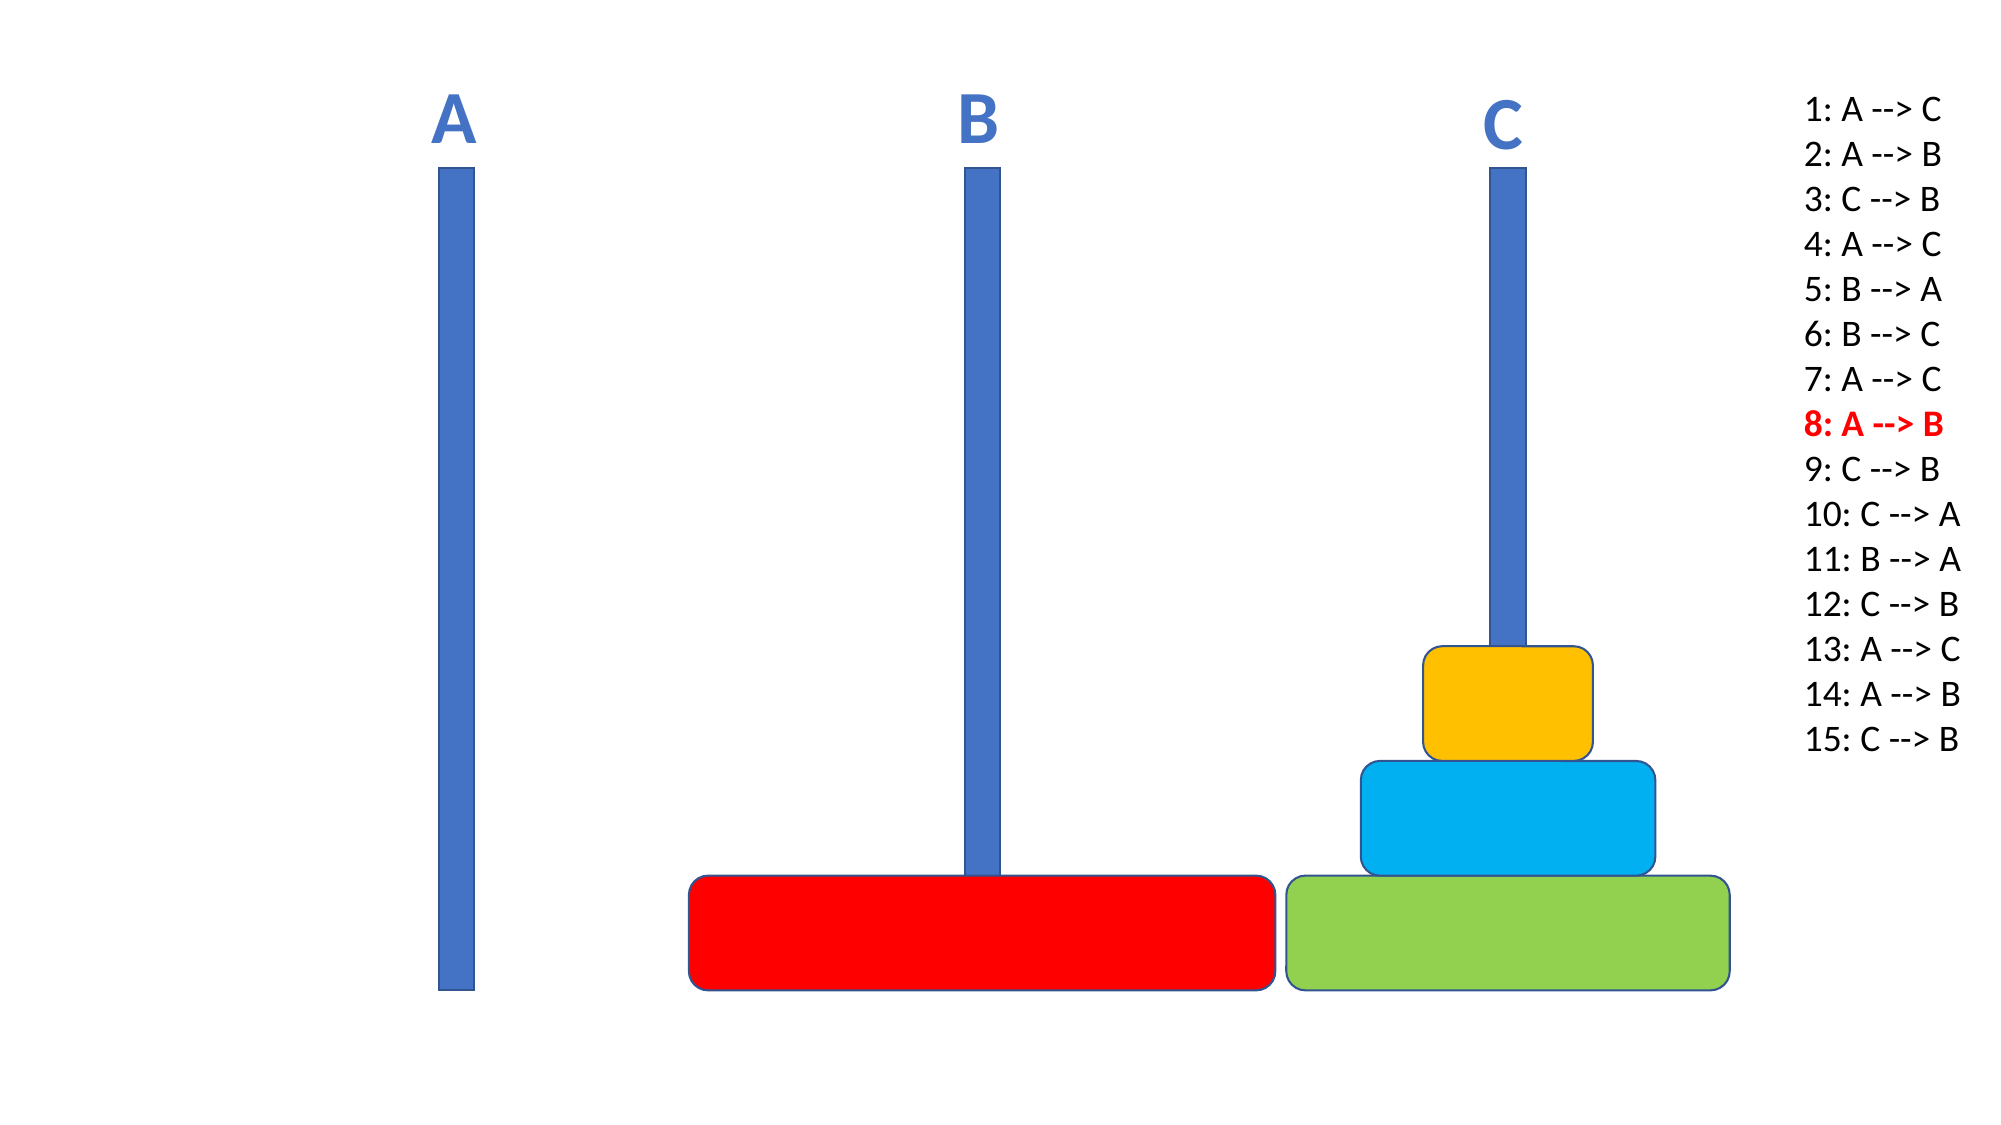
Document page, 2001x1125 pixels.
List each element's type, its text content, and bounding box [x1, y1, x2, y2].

text_box 1: A --> C 2: A --> B 3: C --> B 4: A --> C 5: B --> A 6: B --> C 7: A --> C 8: A --> B 9: C --> B 10: C --> A 11: B --> A 12: C --> B 13: A --> C 14: A --> B 15: C --> B [1789, 77, 1990, 767]
text_box [964, 167, 1001, 874]
text_box A [416, 61, 497, 167]
text_box B [942, 61, 1022, 167]
text_box [438, 167, 475, 991]
text_box [1422, 645, 1594, 762]
text_box [1285, 874, 1731, 992]
text_box C [1468, 66, 1548, 172]
text_box [1359, 759, 1657, 877]
text_box [687, 874, 1277, 992]
text_box [1489, 172, 1527, 645]
